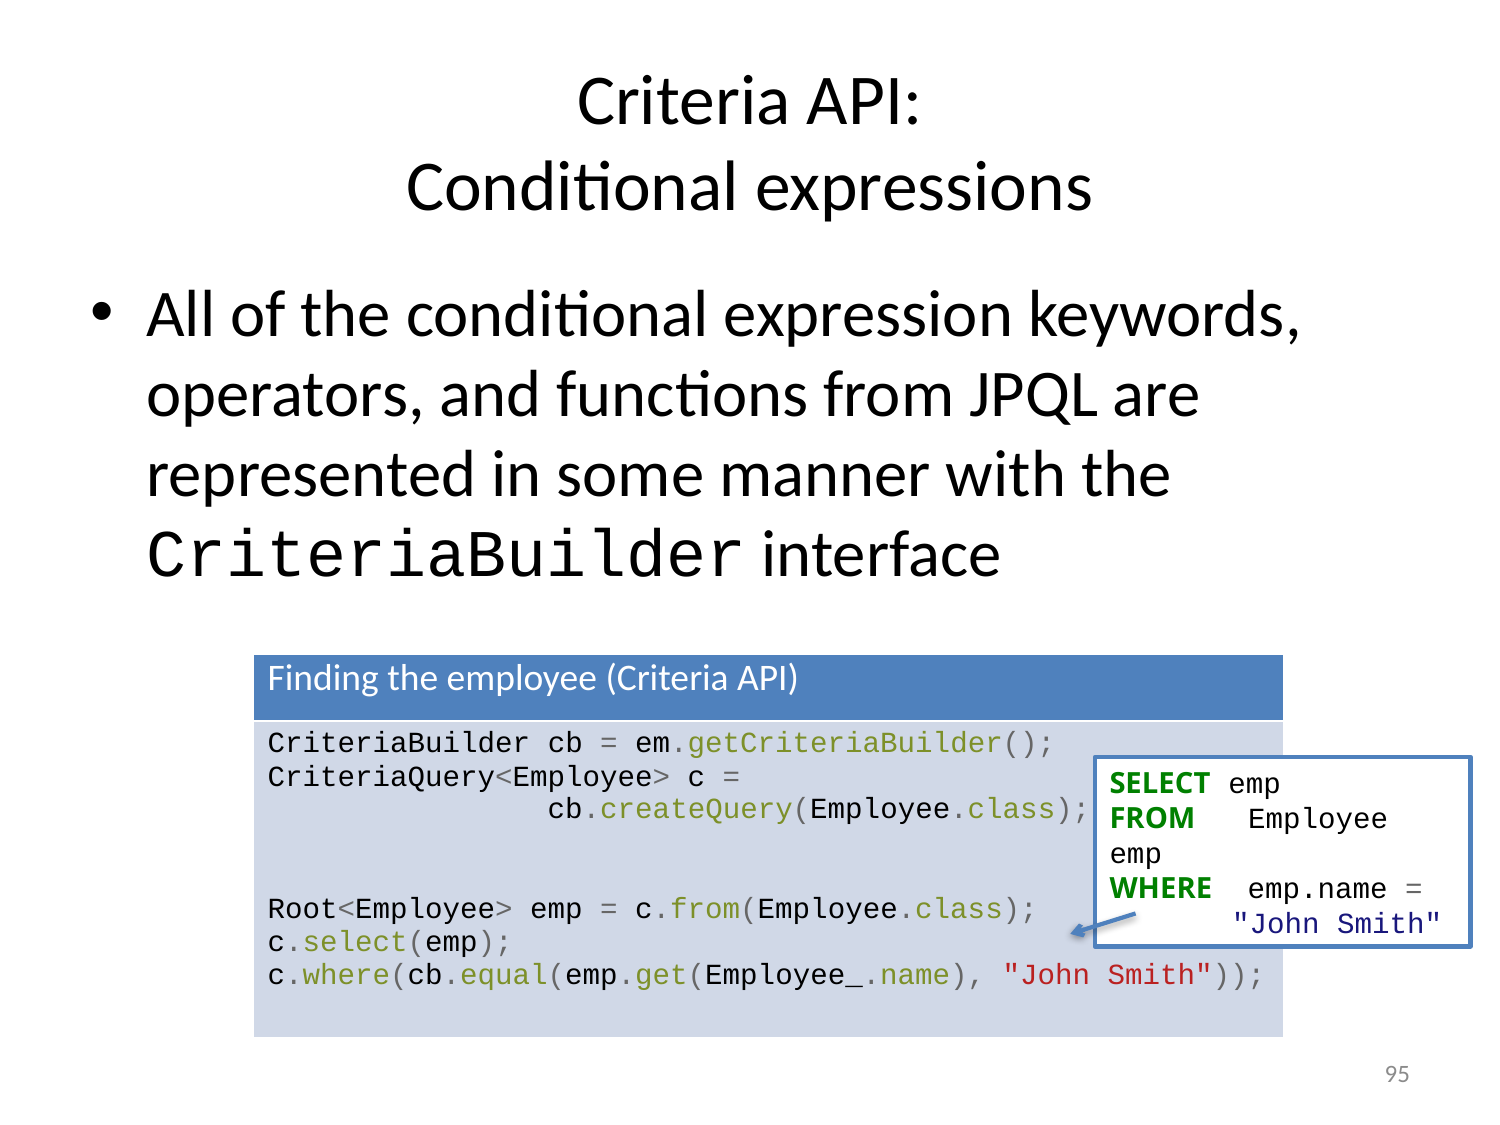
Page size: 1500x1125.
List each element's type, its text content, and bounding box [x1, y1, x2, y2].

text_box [1069, 756, 1471, 935]
title Criteria API: Conditional expressions [75, 45, 1425, 233]
list All of the conditional expression keywords, operators, and functions from JPQL are represented in some manner with the CriteriaBuilder interface [75, 262, 1425, 1005]
table_cell CriteriaBuilder cb = em.getCriteriaBuilder(); CriteriaQuery<Employee> c = cb.createQuery(Employee.class); Root<Employee> emp = c.from(Employee.class); c.select(emp); c.where(cb.equal(emp.get(Employee_.name), "John Smith")); [254, 722, 1283, 1037]
table_header Finding the employee (Criteria API) [254, 655, 1283, 720]
slide_number 95 [1074, 1042, 1425, 1103]
